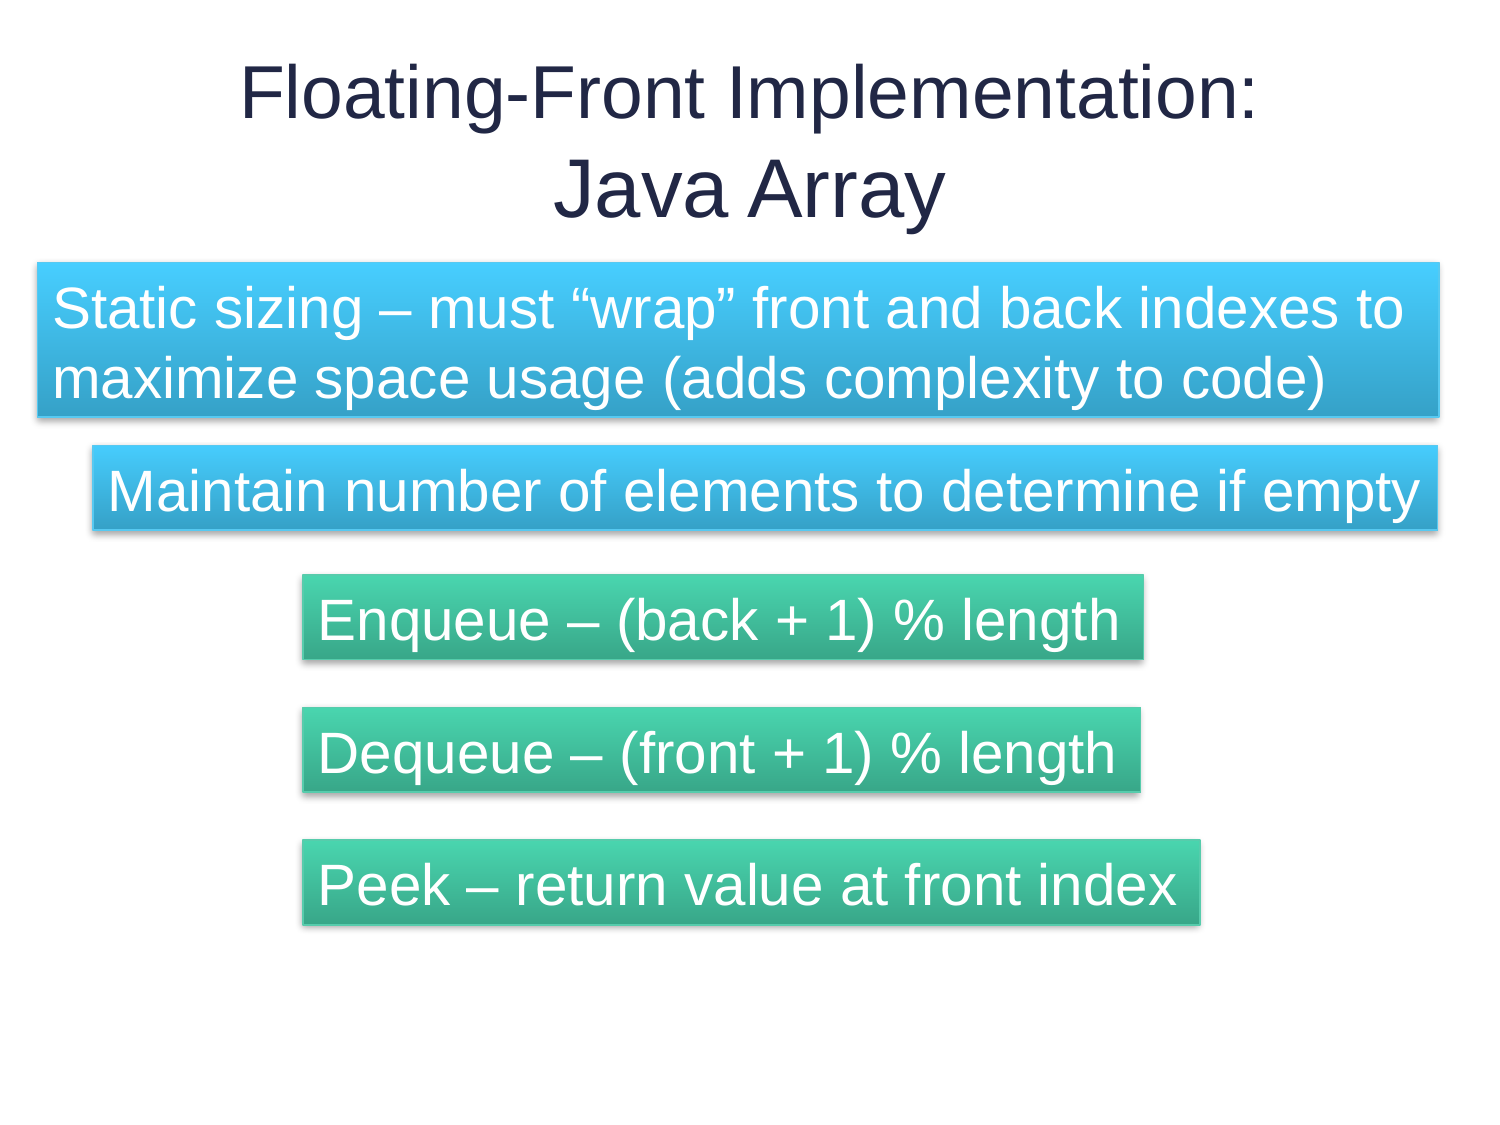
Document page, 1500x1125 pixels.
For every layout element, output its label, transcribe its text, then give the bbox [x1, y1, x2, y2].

text_box Dequeue – (front + 1) % length [302, 707, 1141, 793]
text_box Enqueue – (back + 1) % length [302, 574, 1144, 660]
title Floating-Front Implementation: Java Array [75, 45, 1425, 233]
text_box Peek – return value at front index [302, 839, 1201, 926]
text_box Maintain number of elements to determine if empty [92, 445, 1438, 531]
text_box Static sizing – must “wrap” front and back indexes to maximize space usage (adds complexity to code) [37, 262, 1440, 418]
